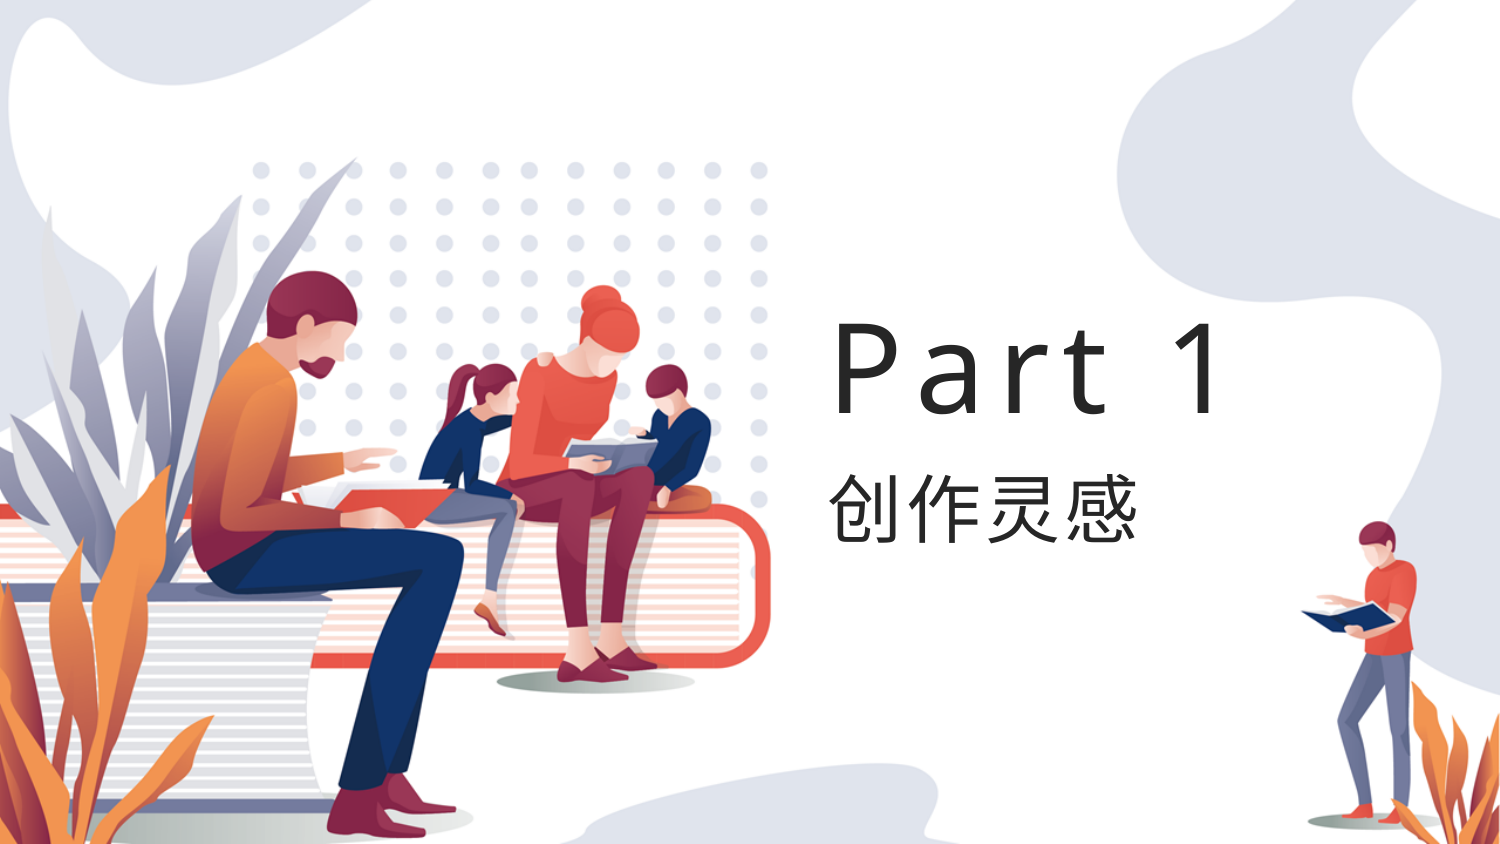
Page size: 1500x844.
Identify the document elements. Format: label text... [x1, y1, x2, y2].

picture [0, 0, 1500, 844]
subtitle 创作灵感 [812, 454, 1407, 517]
title Part 1 [812, 326, 1407, 447]
